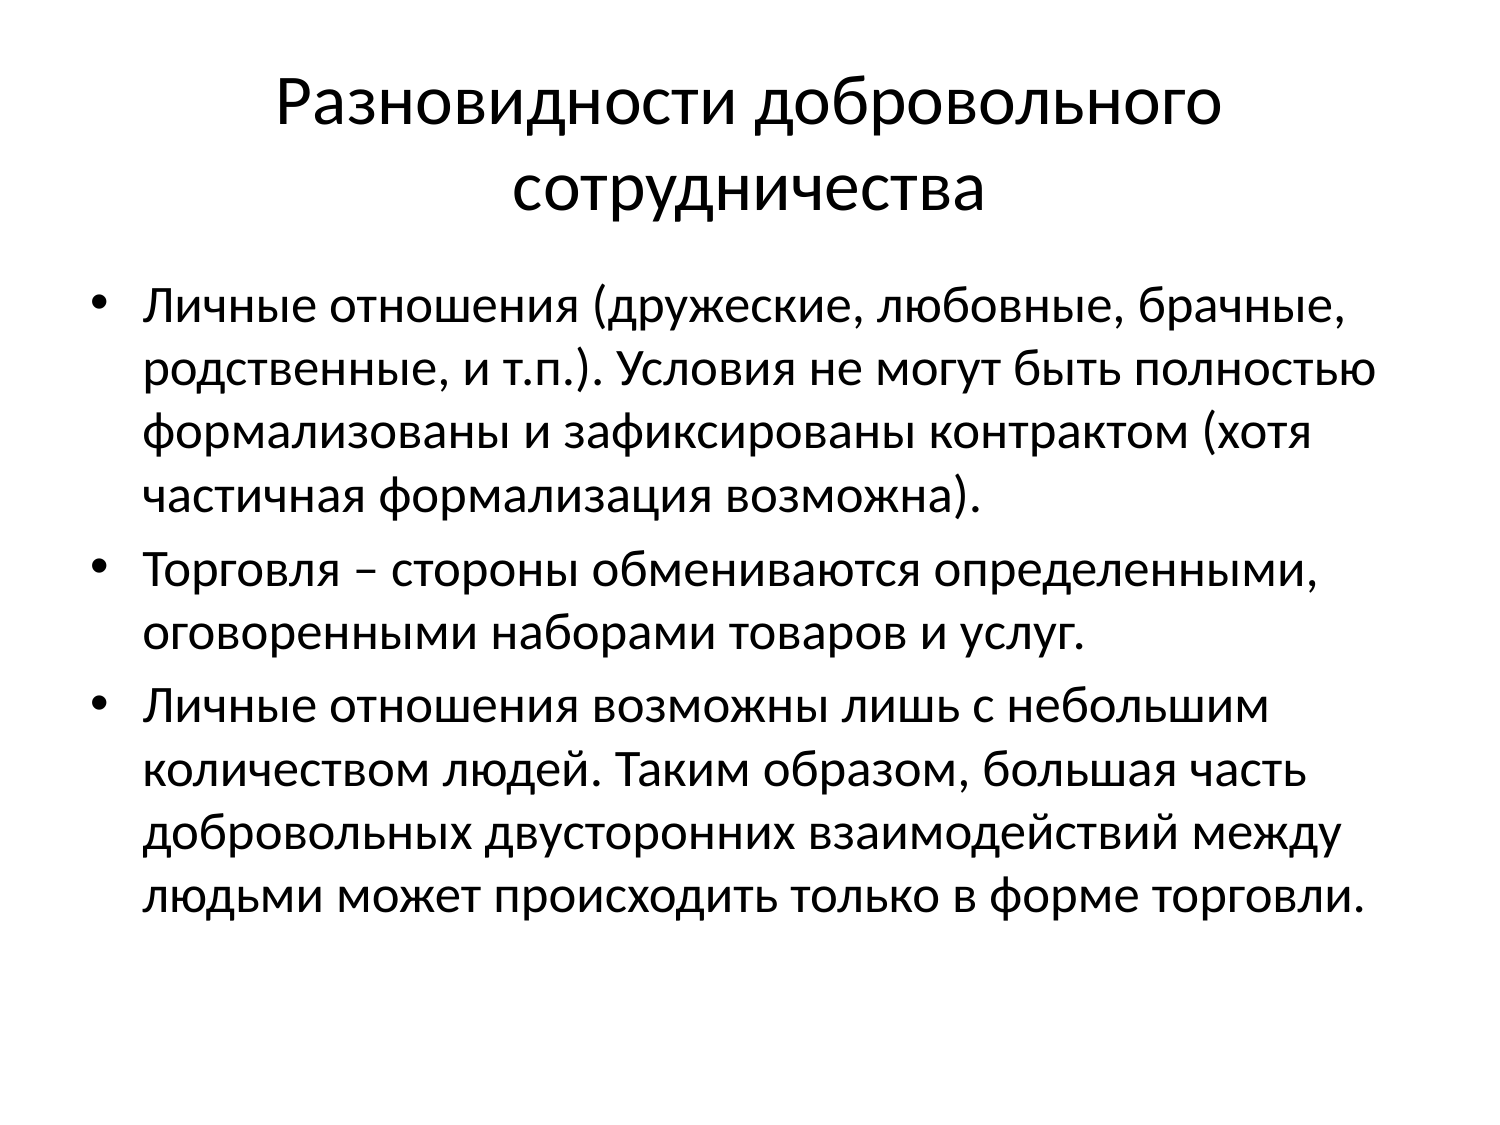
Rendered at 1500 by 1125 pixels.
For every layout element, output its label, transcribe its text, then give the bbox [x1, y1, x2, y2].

title Разновидности добровольного сотрудничества [75, 45, 1425, 233]
list Личные отношения (дружеские, любовные, брачные, родственные, и т.п.). Условия не могут быть полностью формализованы и зафиксированы контрактом (хотя частичная формализация возможна). Торговля – стороны обмениваются определенными, оговоренными наборами товаров и услуг. Личные отношения возможны лишь с небольшим количеством людей. Таким образом, большая часть добровольных двусторонних взаимодействий между людьми может происходить только в форме торговли. [75, 262, 1425, 1005]
